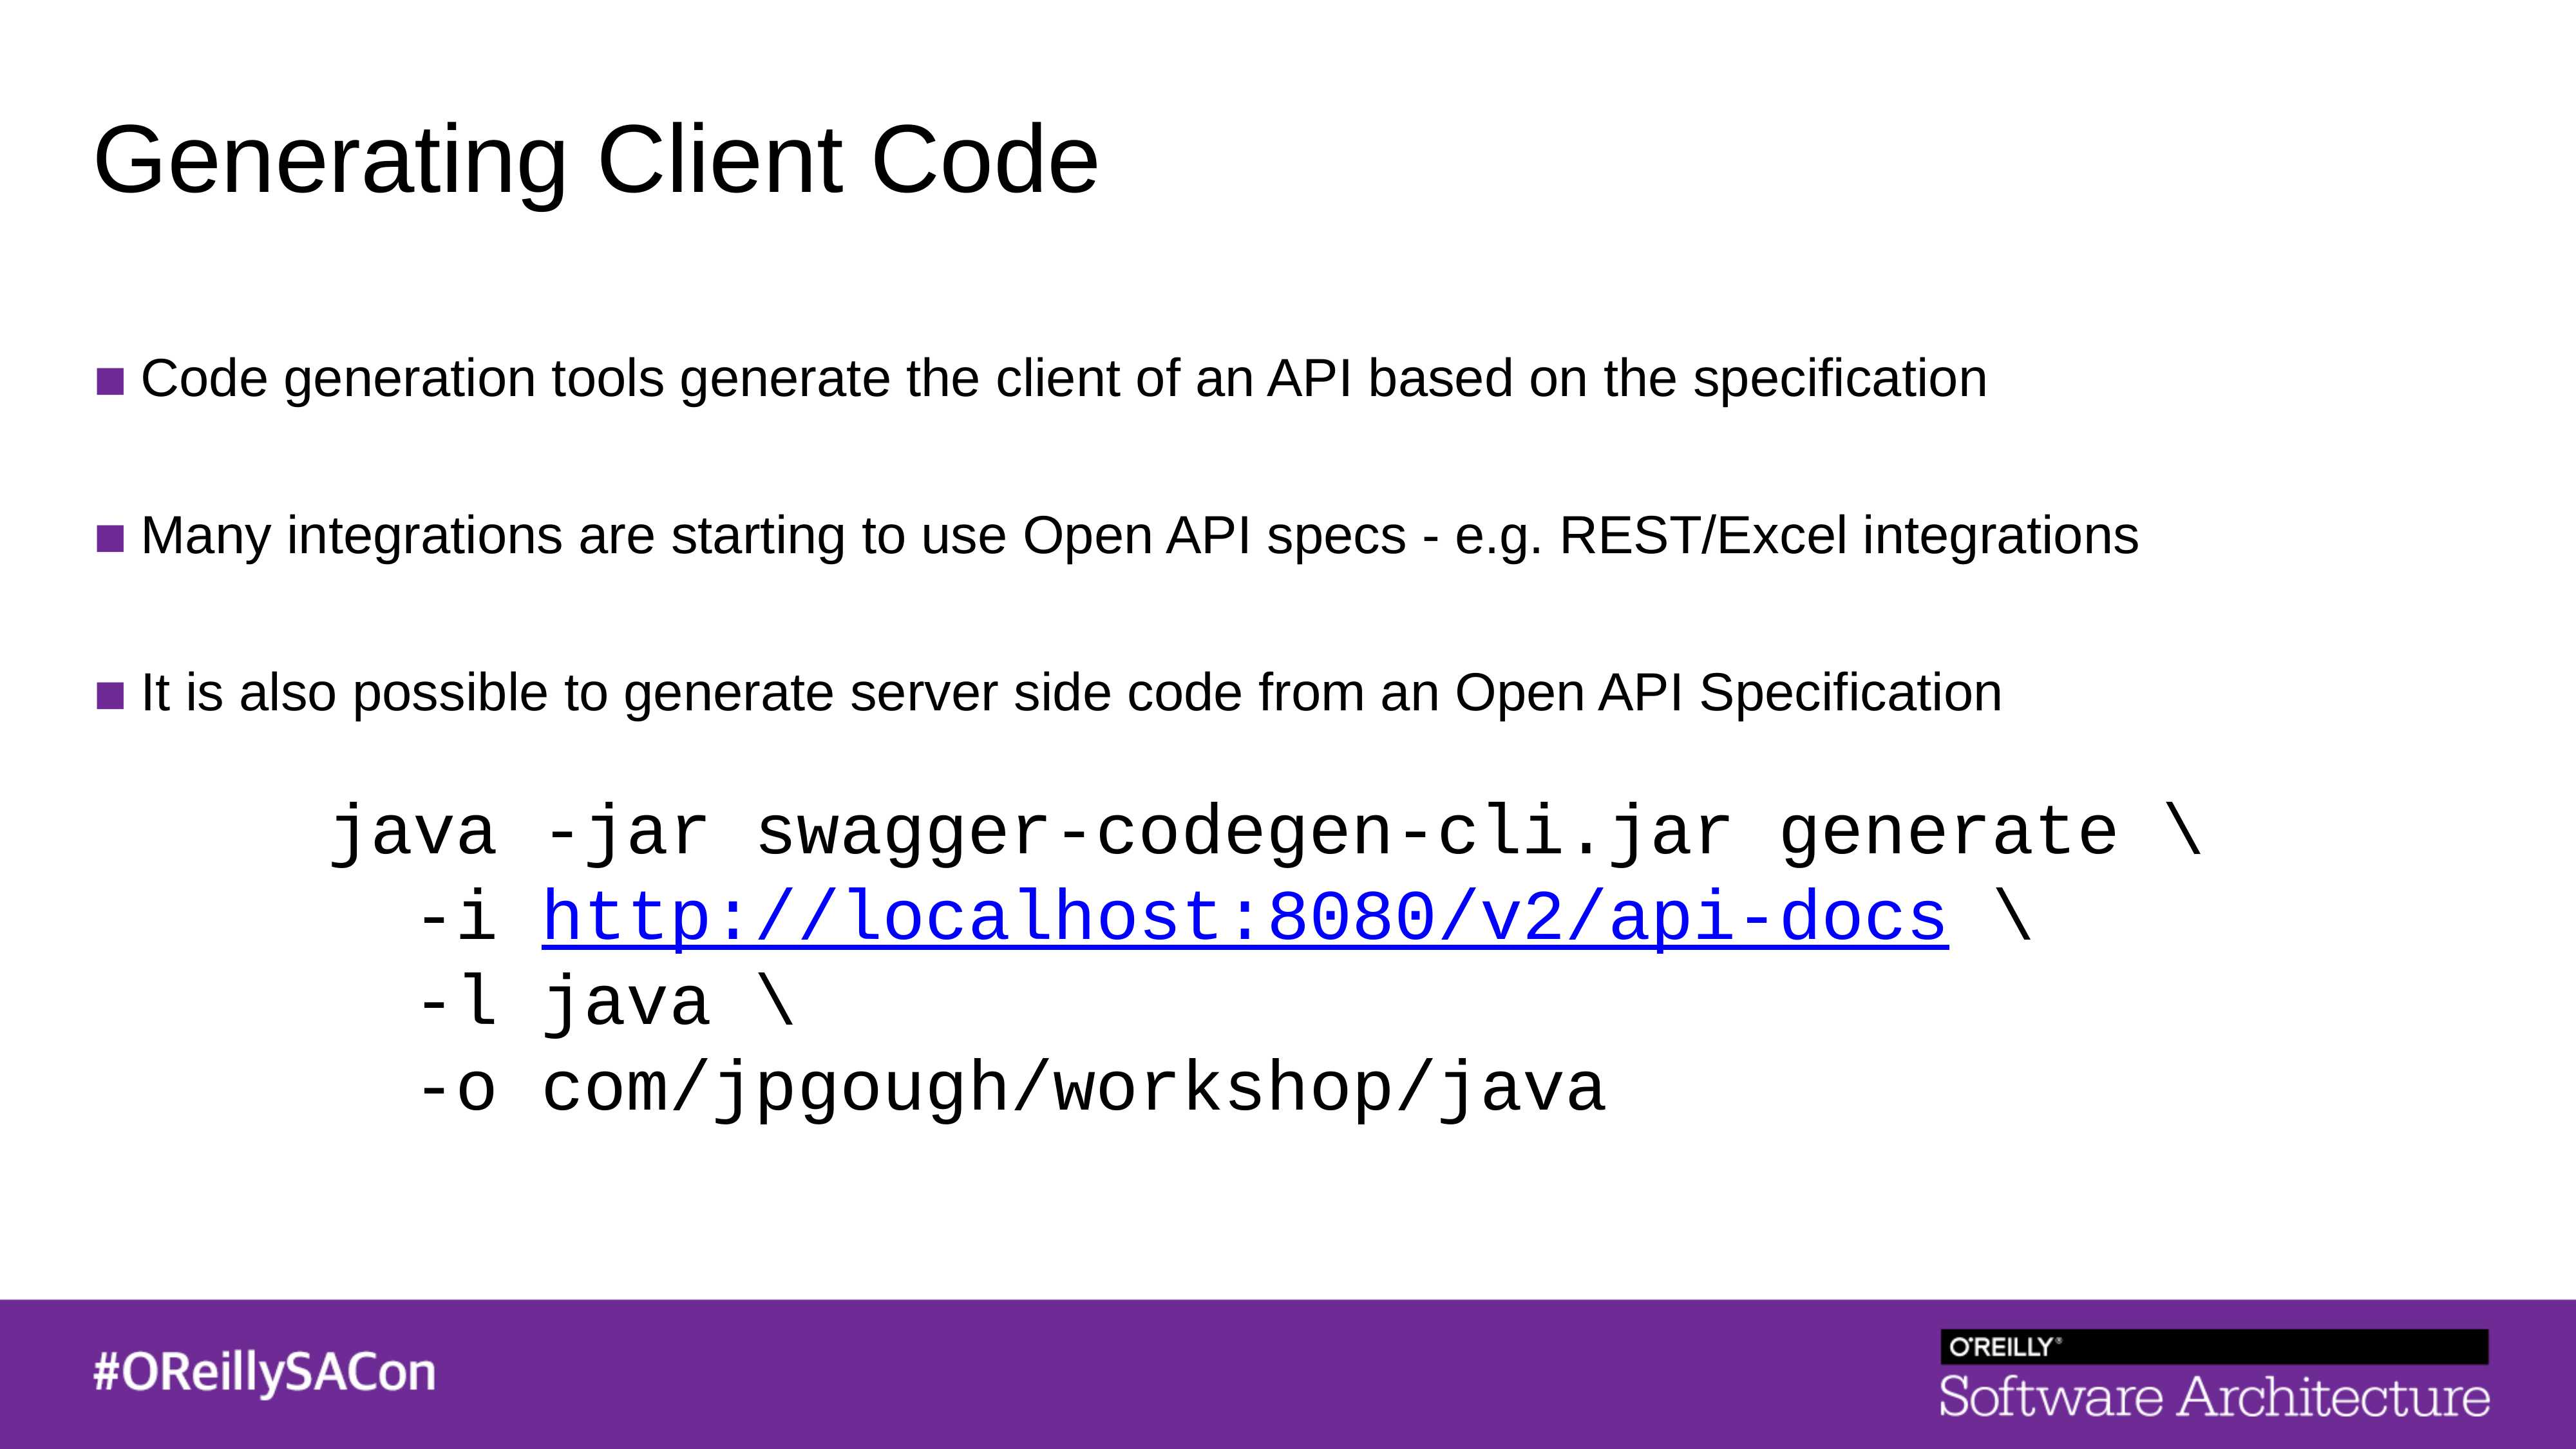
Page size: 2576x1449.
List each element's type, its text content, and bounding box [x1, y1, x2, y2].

text_box java -jar swagger-codegen-cli.jar generate \ -i http://localhost:8080/v2/api-docs \ -l java \ -o com/jpgough/workshop/java [322, 777, 2211, 1130]
list Code generation tools generate the client of an API based on the specification Many integrations are starting to use Open API specs - e.g. REST/Excel integrations It is also possible to generate server side code from an Open API Specification [88, 274, 2471, 886]
title Generating Client Code [88, 81, 2488, 226]
picture [0, 0, 2576, 1449]
